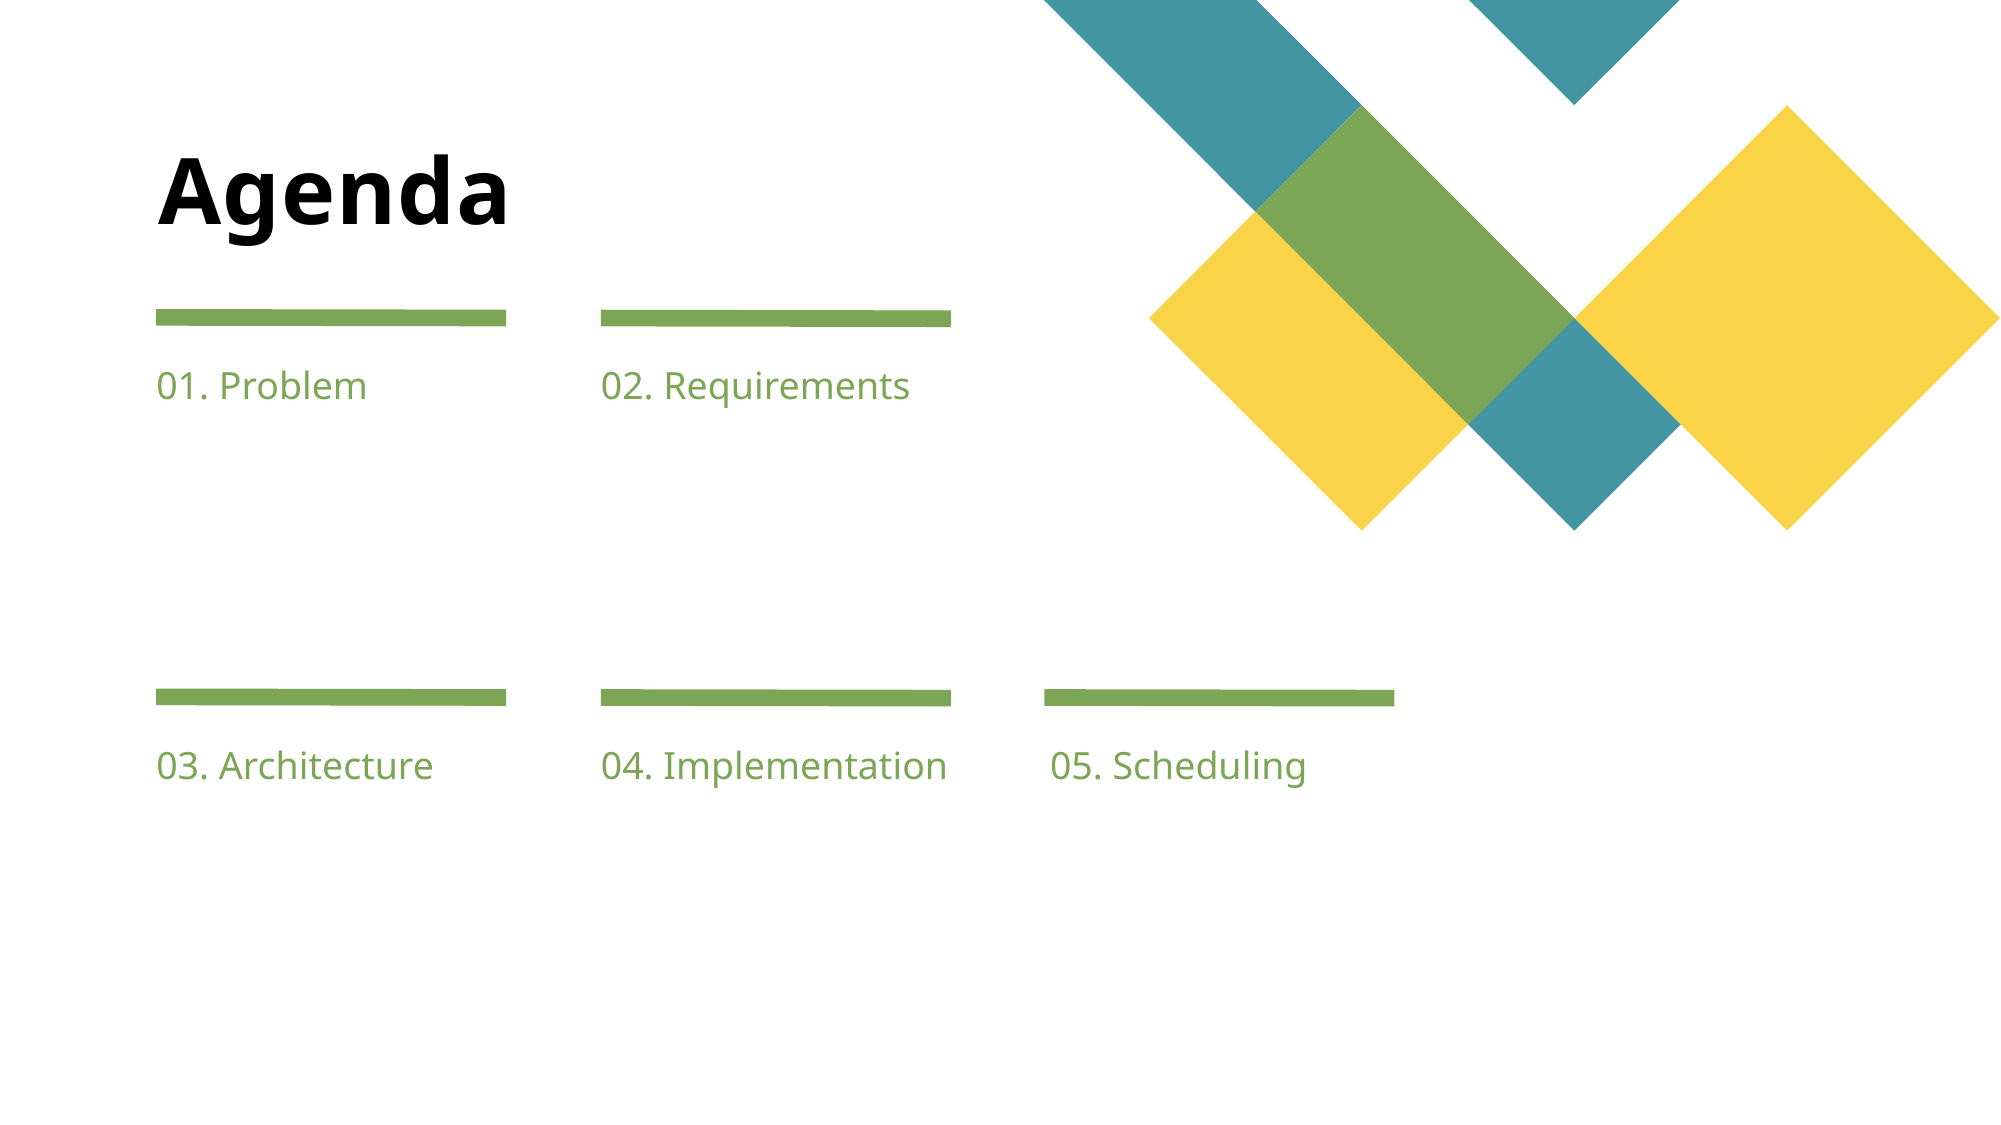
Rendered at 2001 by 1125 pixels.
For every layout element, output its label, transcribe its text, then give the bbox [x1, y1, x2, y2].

list 03. Architecture [156, 741, 507, 776]
text_box 05. Scheduling [1050, 741, 1400, 776]
list 04. Implementation [600, 741, 950, 776]
list 02. Requirements [600, 362, 950, 397]
list 01. Problem [156, 362, 507, 397]
title Agenda [158, 144, 969, 245]
